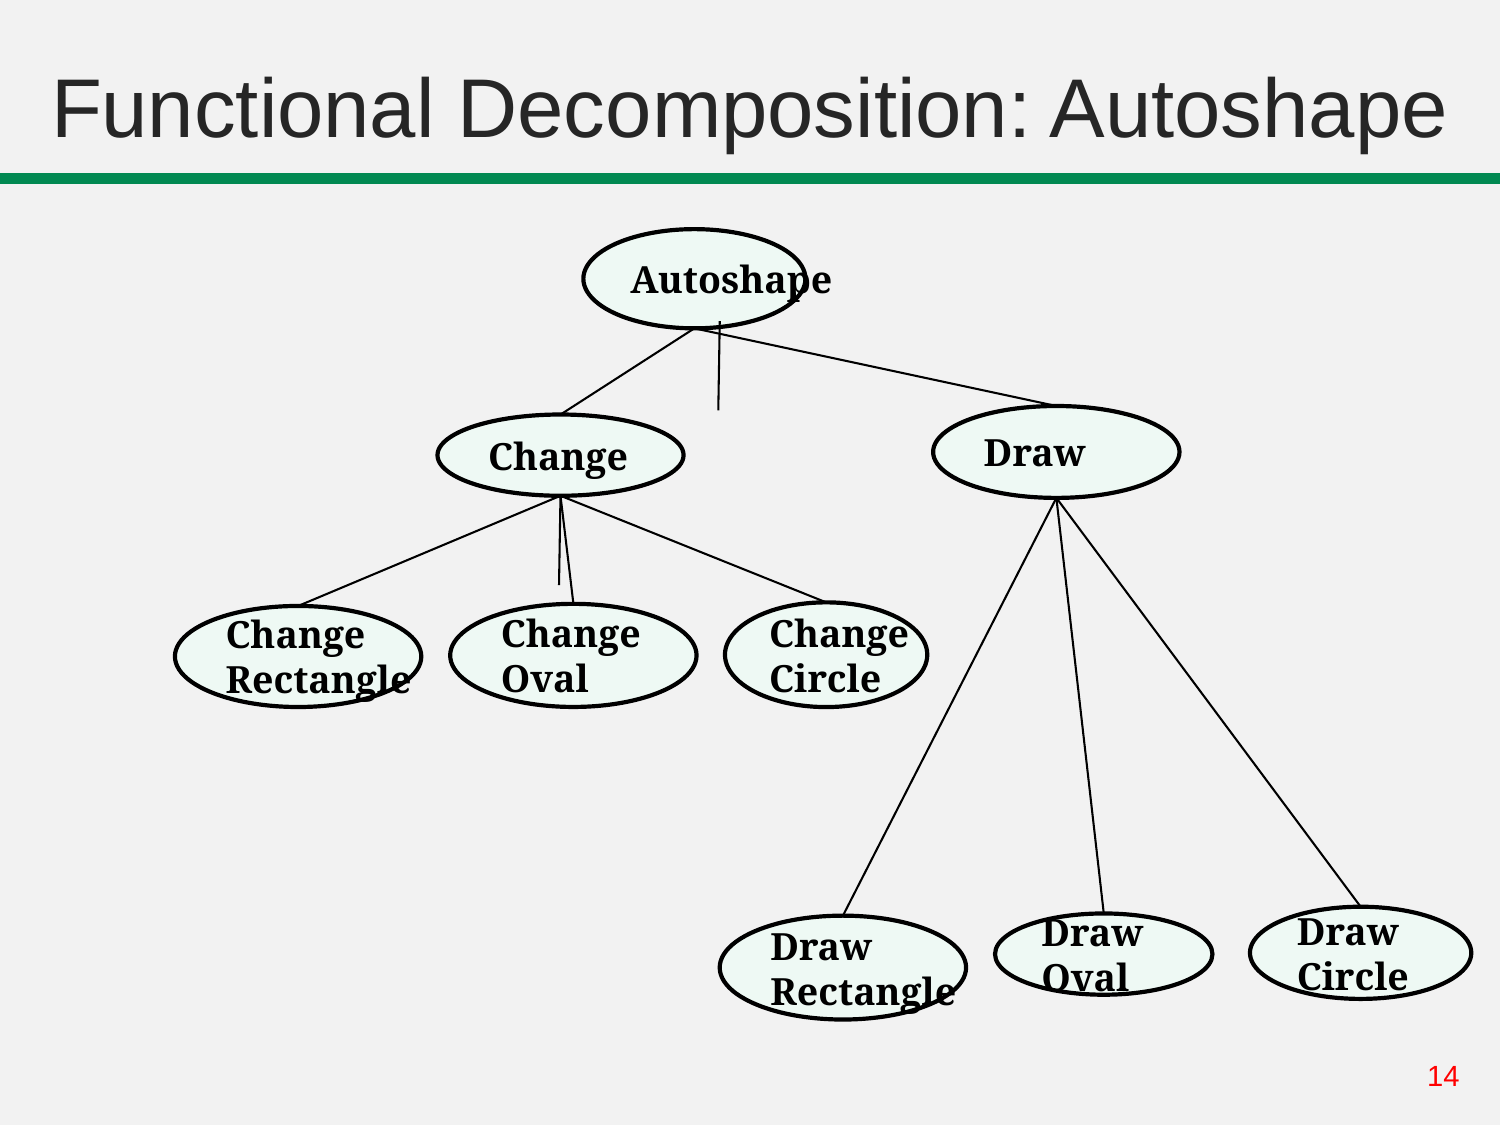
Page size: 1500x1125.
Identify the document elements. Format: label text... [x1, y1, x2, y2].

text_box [437, 410, 686, 496]
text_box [691, 405, 1180, 512]
text_box Autoshape [583, 229, 806, 329]
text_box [174, 577, 928, 708]
title Functional Decomposition: Autoshape [0, 0, 1500, 163]
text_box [719, 497, 1472, 1020]
